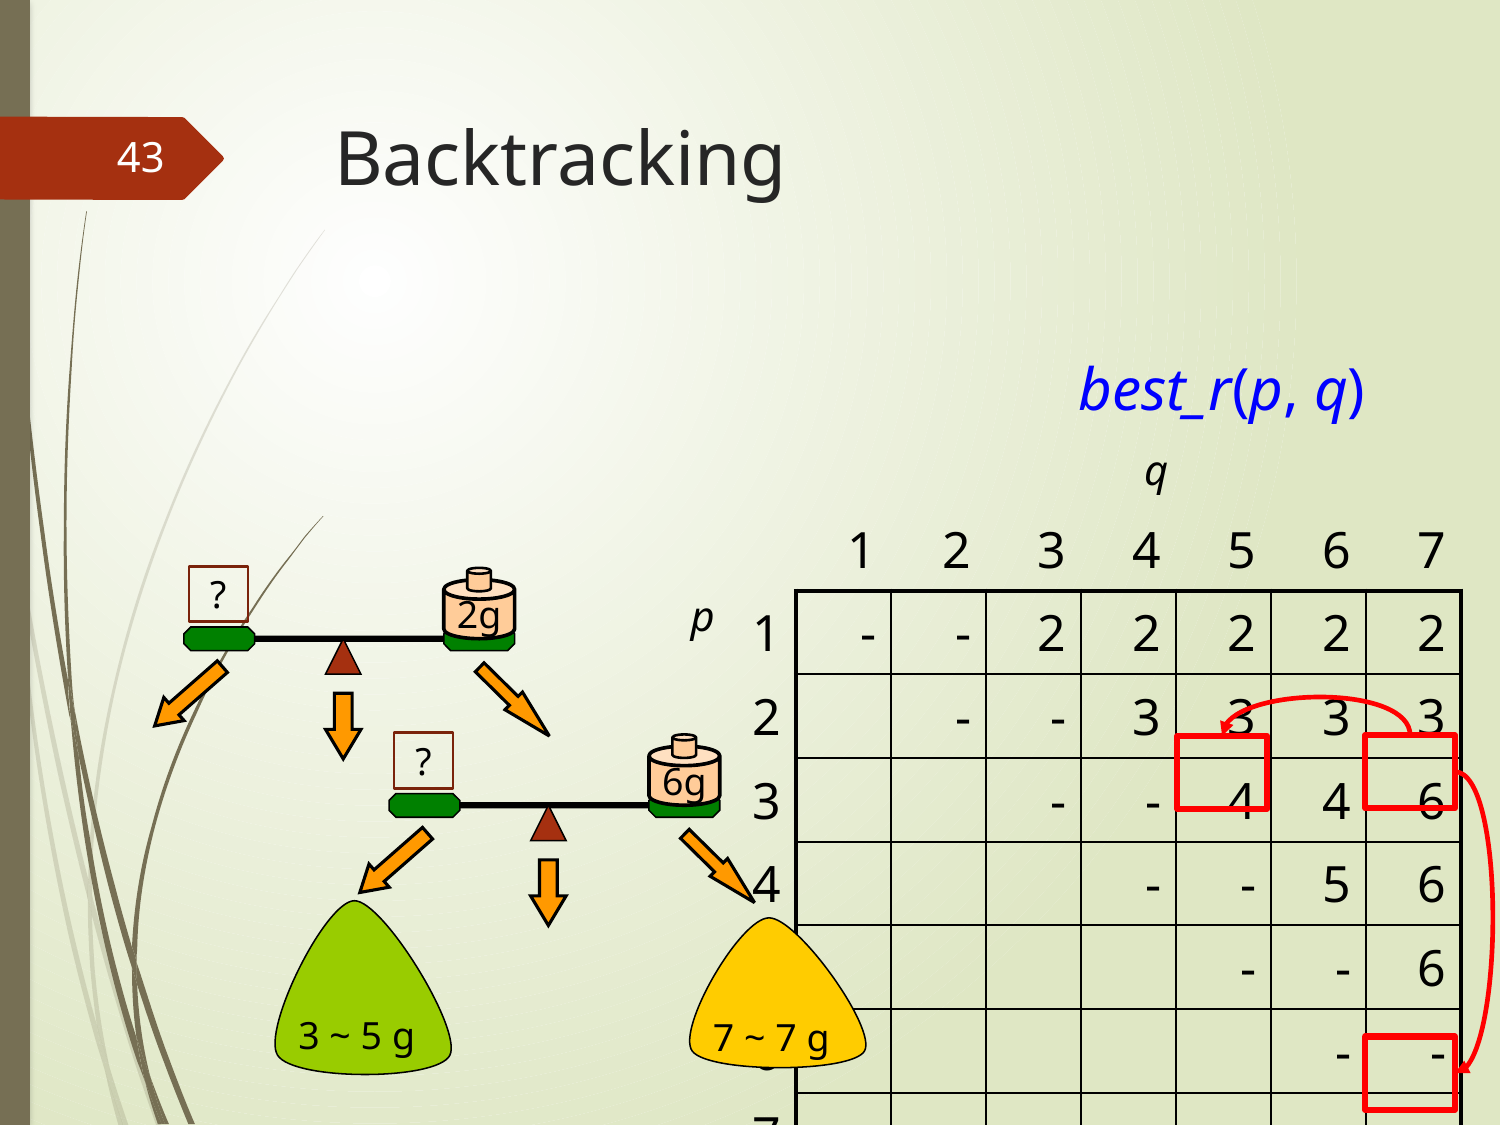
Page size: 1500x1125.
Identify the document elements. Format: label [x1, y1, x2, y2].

table_cell [987, 926, 1080, 1008]
table_cell [701, 591, 794, 917]
text_box [261, 900, 463, 1082]
slide_number [83, 129, 180, 190]
table_cell [987, 675, 1080, 757]
table_cell [1082, 759, 1175, 841]
text_box [675, 917, 878, 1074]
text_box [393, 731, 454, 790]
table_cell [1082, 593, 1175, 673]
table_cell [1317, 675, 1365, 700]
text_box [675, 582, 730, 648]
table_cell [878, 926, 890, 1008]
table_cell [701, 1074, 794, 1125]
text_box [154, 567, 550, 737]
table_cell [1367, 707, 1407, 734]
table_cell [987, 843, 1080, 924]
table_cell [1272, 1094, 1365, 1125]
table_cell [892, 593, 985, 673]
table_cell [1082, 1094, 1175, 1125]
table_cell [892, 1010, 985, 1092]
table_cell [1367, 1094, 1459, 1125]
table_cell [1177, 926, 1270, 1008]
title [319, 102, 1400, 313]
table_cell [1317, 702, 1365, 757]
table_cell [987, 1094, 1080, 1125]
table_cell [1367, 593, 1459, 673]
table_cell [1272, 843, 1365, 924]
table_cell [892, 843, 985, 924]
table_cell [1082, 926, 1175, 1008]
table_cell [892, 759, 985, 841]
text_box [1063, 345, 1381, 430]
table_cell [798, 675, 890, 757]
table_cell [1367, 926, 1454, 1008]
table_cell [1177, 1010, 1270, 1092]
table_cell [1177, 675, 1270, 735]
table_cell [1177, 759, 1270, 841]
table_cell [987, 759, 1080, 841]
table_cell [1367, 1010, 1454, 1035]
text_box [1129, 436, 1184, 501]
table_cell [1272, 759, 1365, 841]
table_cell [1272, 1010, 1365, 1092]
text_box [325, 693, 361, 759]
table_cell [1367, 843, 1454, 924]
table_cell [798, 1010, 890, 1092]
table_cell [1225, 707, 1270, 757]
table_cell [798, 593, 890, 673]
table_cell [1367, 675, 1459, 757]
table_cell [1177, 1094, 1270, 1125]
table_cell [798, 759, 890, 841]
table_cell [987, 1010, 1080, 1092]
table_cell [892, 675, 985, 757]
table_cell [987, 593, 1080, 673]
table_cell [1082, 675, 1175, 757]
table_cell [1082, 1010, 1175, 1092]
text_box [188, 565, 249, 623]
table_cell [1272, 593, 1365, 673]
table_header [701, 507, 1461, 591]
table_cell [1082, 843, 1175, 924]
table_cell [1272, 926, 1365, 1008]
text_box [530, 859, 567, 926]
text_box [1364, 734, 1458, 1111]
table_cell [892, 1094, 985, 1125]
table_cell [1272, 675, 1315, 700]
text_box [359, 734, 755, 903]
table_cell [1177, 843, 1270, 924]
text_box [1176, 735, 1268, 810]
table_cell [892, 926, 985, 1008]
table_cell [1272, 702, 1315, 757]
table_cell [1367, 810, 1454, 841]
table_cell [798, 843, 890, 924]
table_cell [1177, 593, 1270, 673]
table_cell [798, 1094, 890, 1125]
